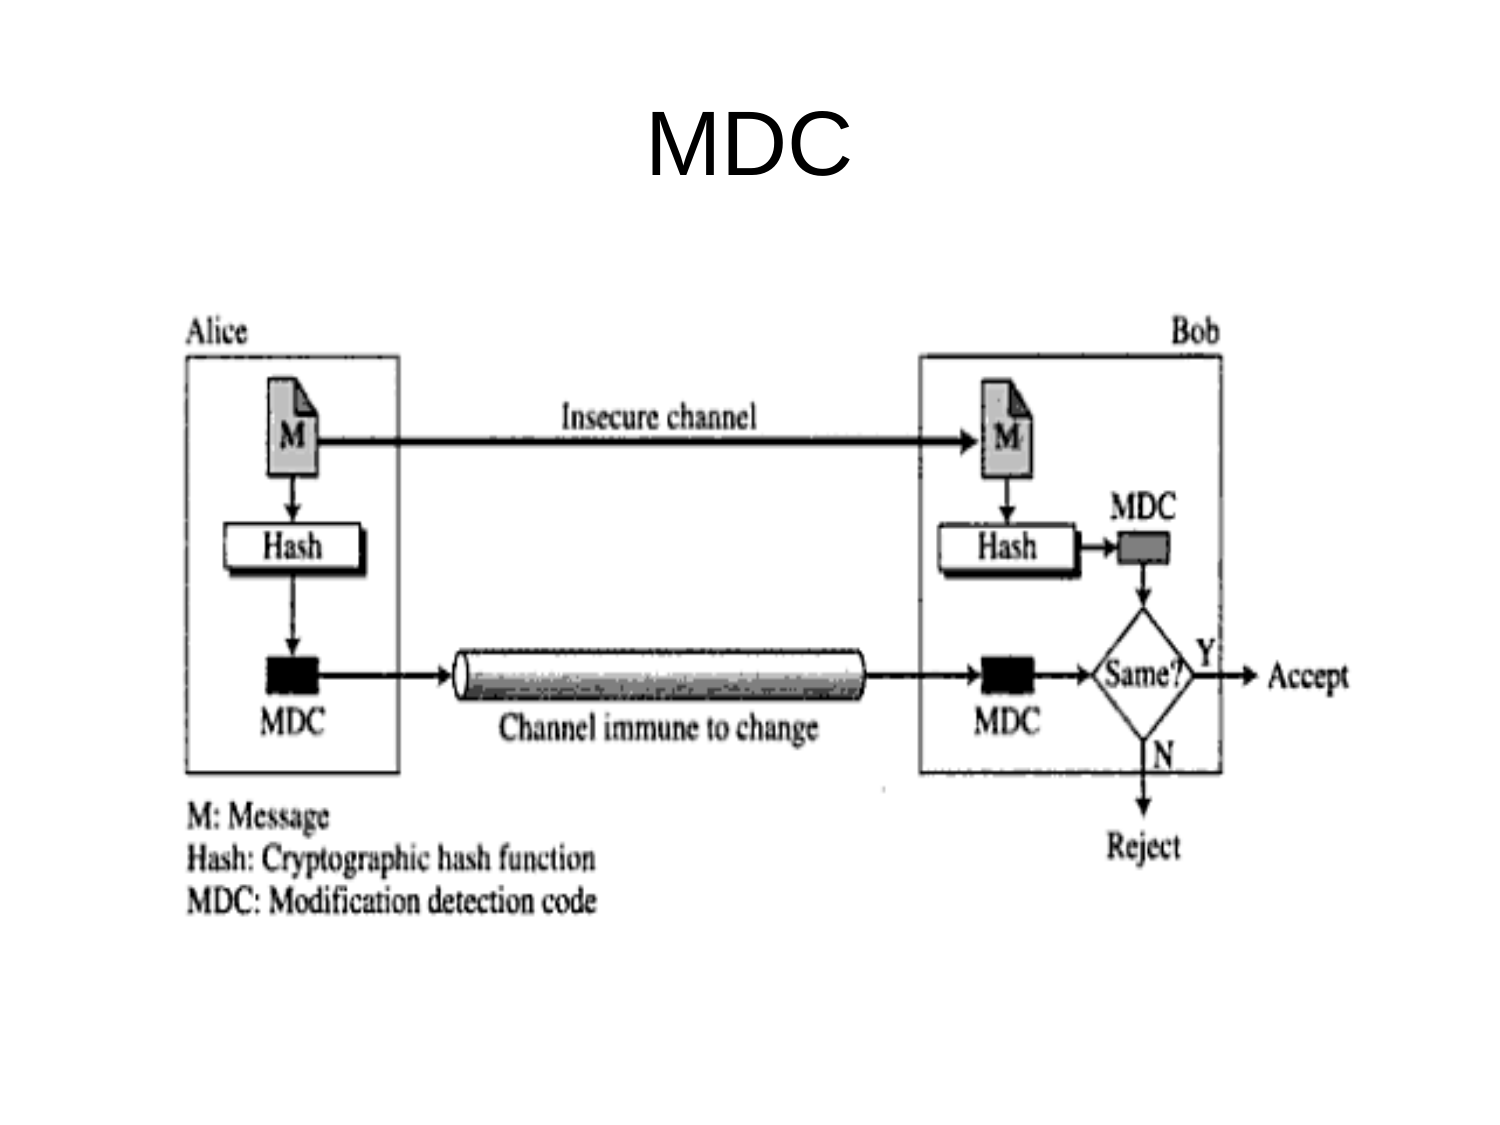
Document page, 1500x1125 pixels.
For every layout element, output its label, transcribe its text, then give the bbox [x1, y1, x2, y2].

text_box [137, 249, 1376, 963]
title MDC [75, 45, 1425, 233]
